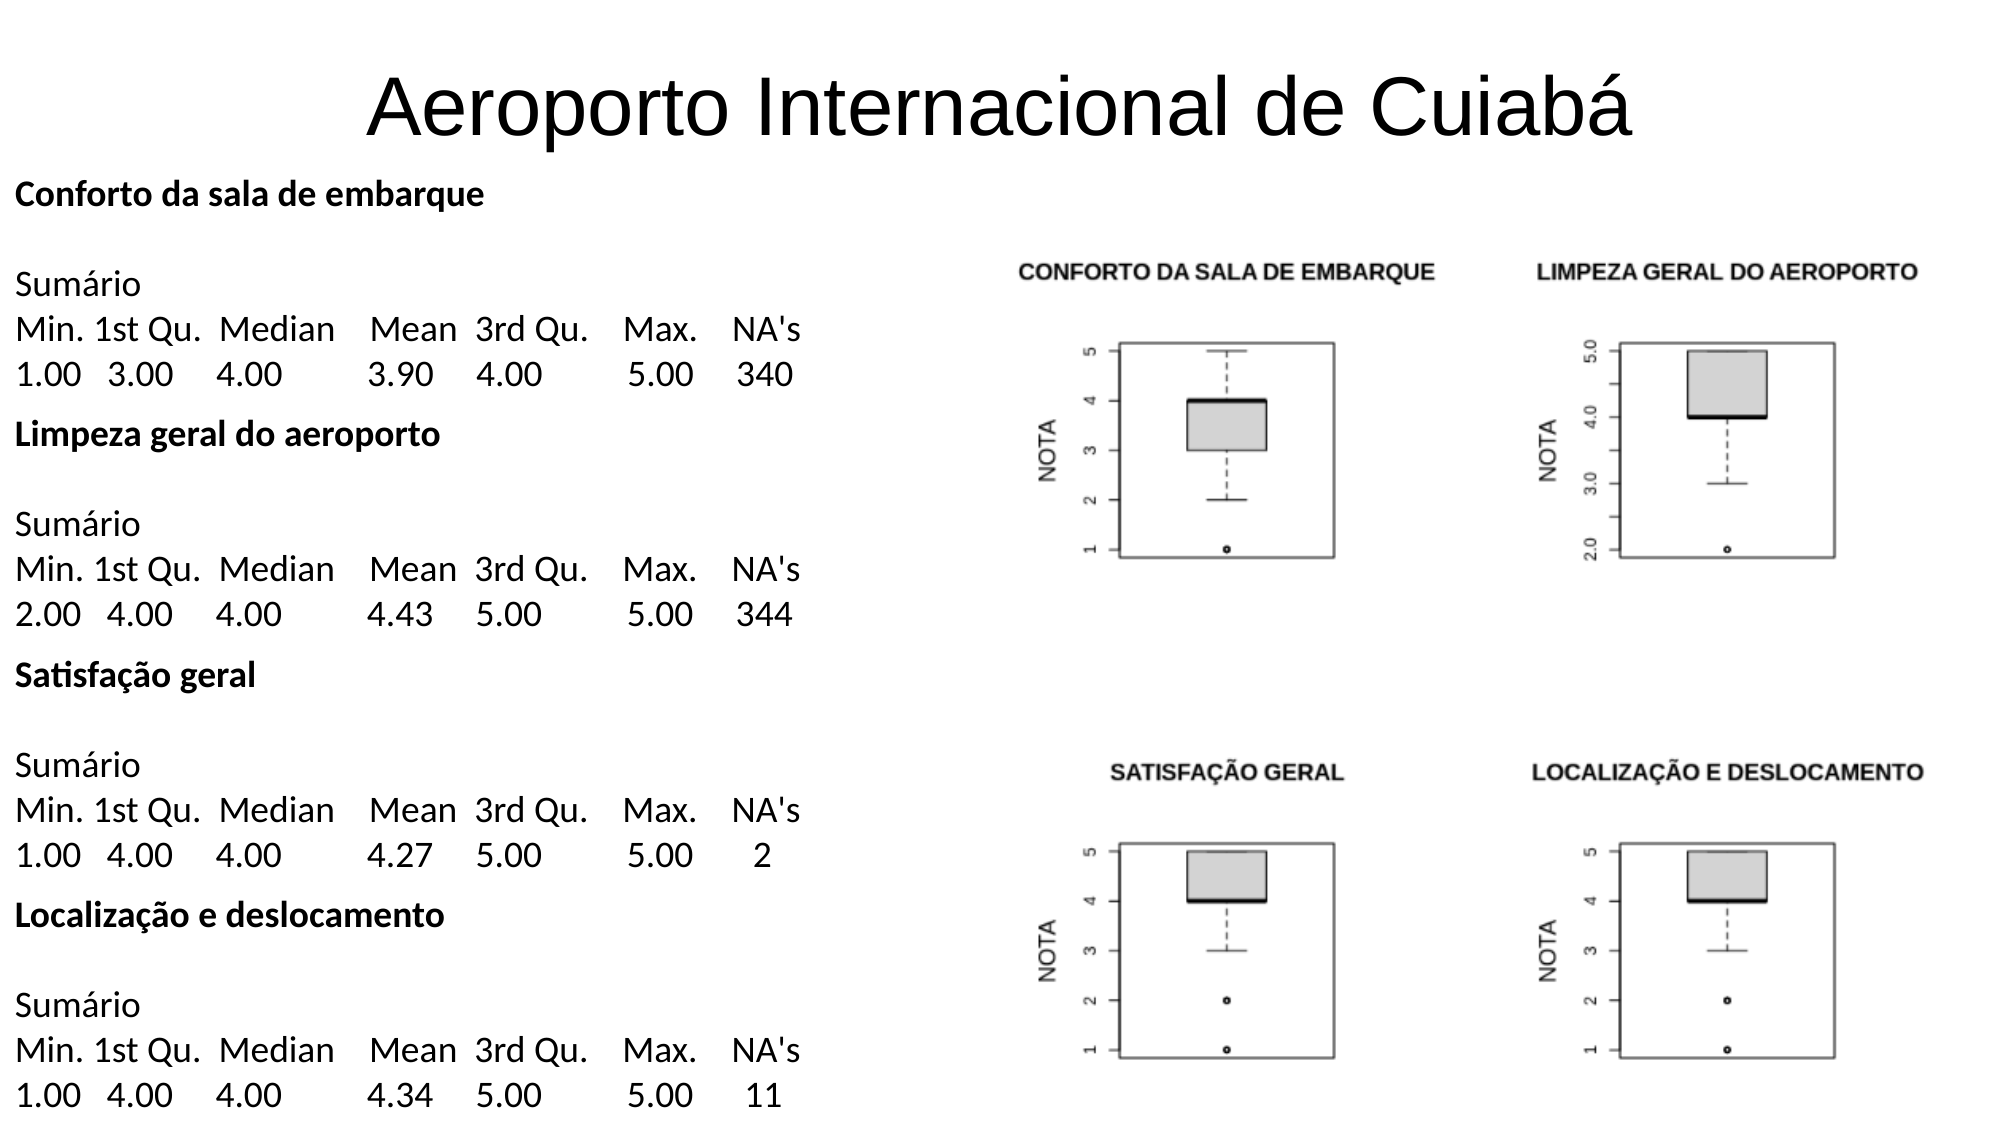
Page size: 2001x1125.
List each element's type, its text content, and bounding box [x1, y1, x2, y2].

text_box Conforto da sala de embarque Sumário Min. 1st Qu. Median Mean 3rd Qu. Max. NA's 1.00 3.00 4.00 3.90 4.00 5.00 340 [0, 161, 826, 402]
picture [961, 237, 1981, 1125]
text_box Satisfação geral Sumário Min. 1st Qu. Median Mean 3rd Qu. Max. NA's 1.00 4.00 4.00 4.27 5.00 5.00 2 [0, 642, 863, 882]
title Aeroporto Internacional de Cuiabá [0, 0, 2000, 218]
text_box Limpeza geral do aeroporto Sumário Min. 1st Qu. Median Mean 3rd Qu. Max. NA's 2.00 4.00 4.00 4.43 5.00 5.00 344 [0, 402, 843, 642]
text_box Localização e deslocamento Sumário Min. 1st Qu. Median Mean 3rd Qu. Max. NA's 1.00 4.00 4.00 4.34 5.00 5.00 11 [0, 882, 843, 1123]
